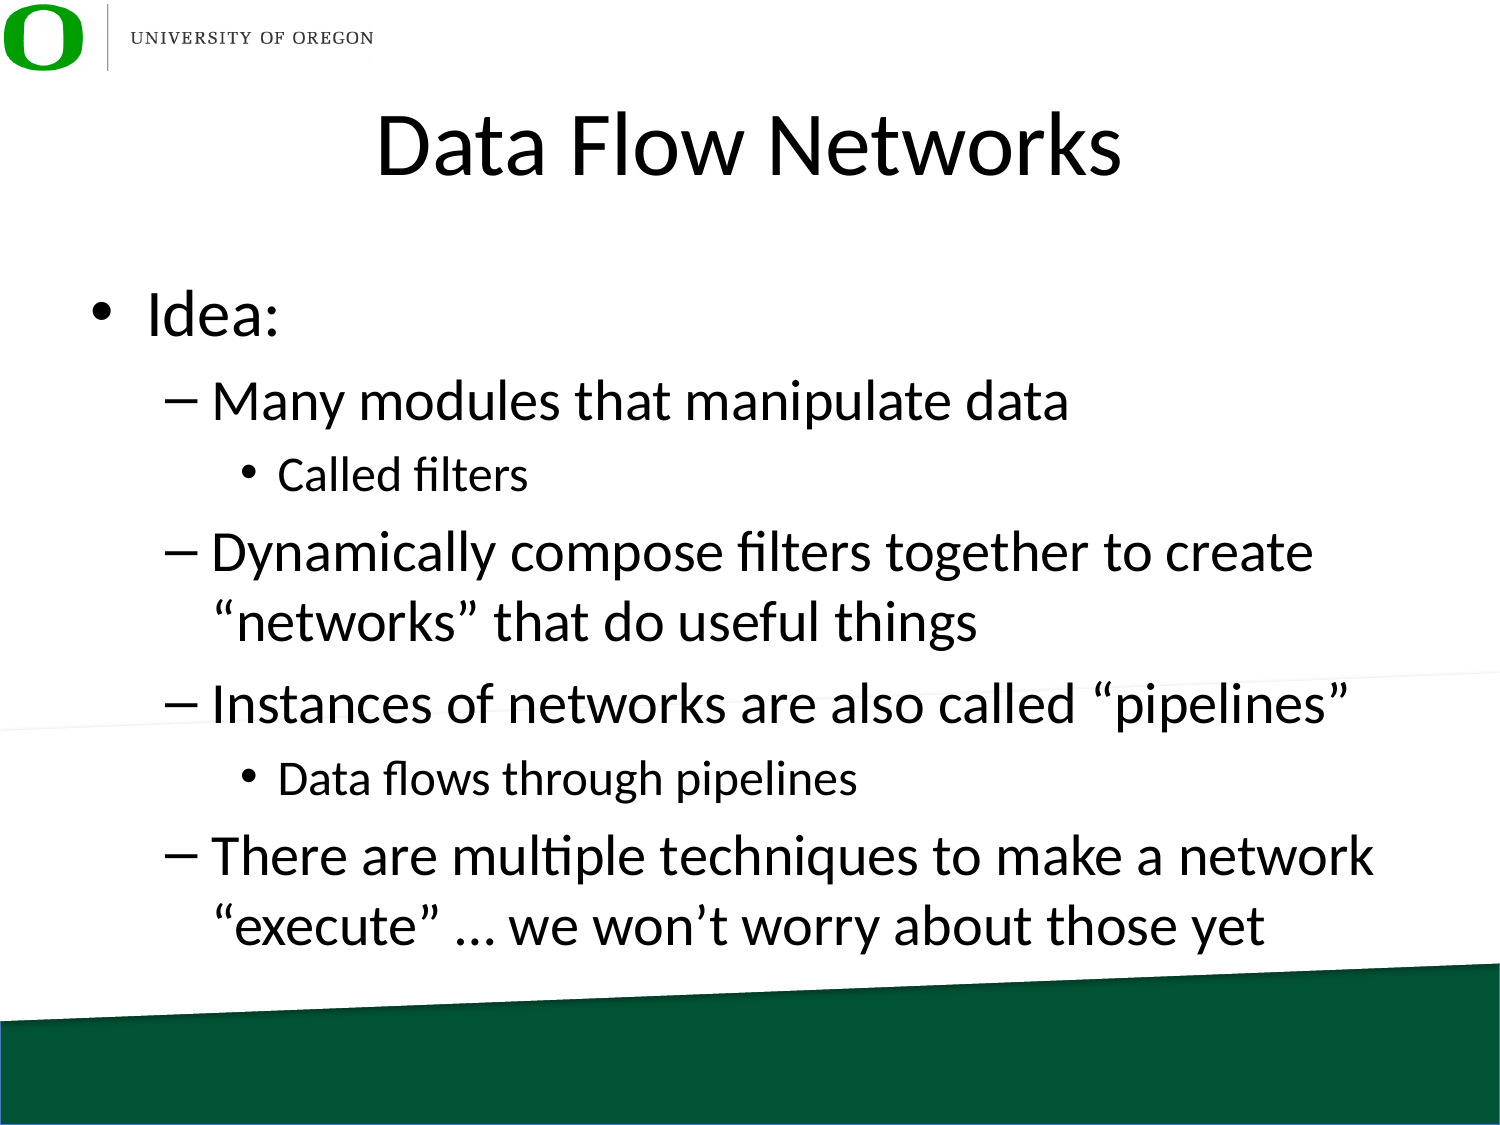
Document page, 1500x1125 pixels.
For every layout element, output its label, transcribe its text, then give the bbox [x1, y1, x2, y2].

picture [4, 4, 373, 71]
title Data Flow Networks [75, 45, 1425, 233]
list Idea: Many modules that manipulate data Called filters Dynamically compose filters together to create “networks” that do useful things Instances of networks are also called “pipelines” Data flows through pipelines There are multiple techniques to make a network “execute” … we won’t worry about those yet [75, 262, 1425, 1005]
